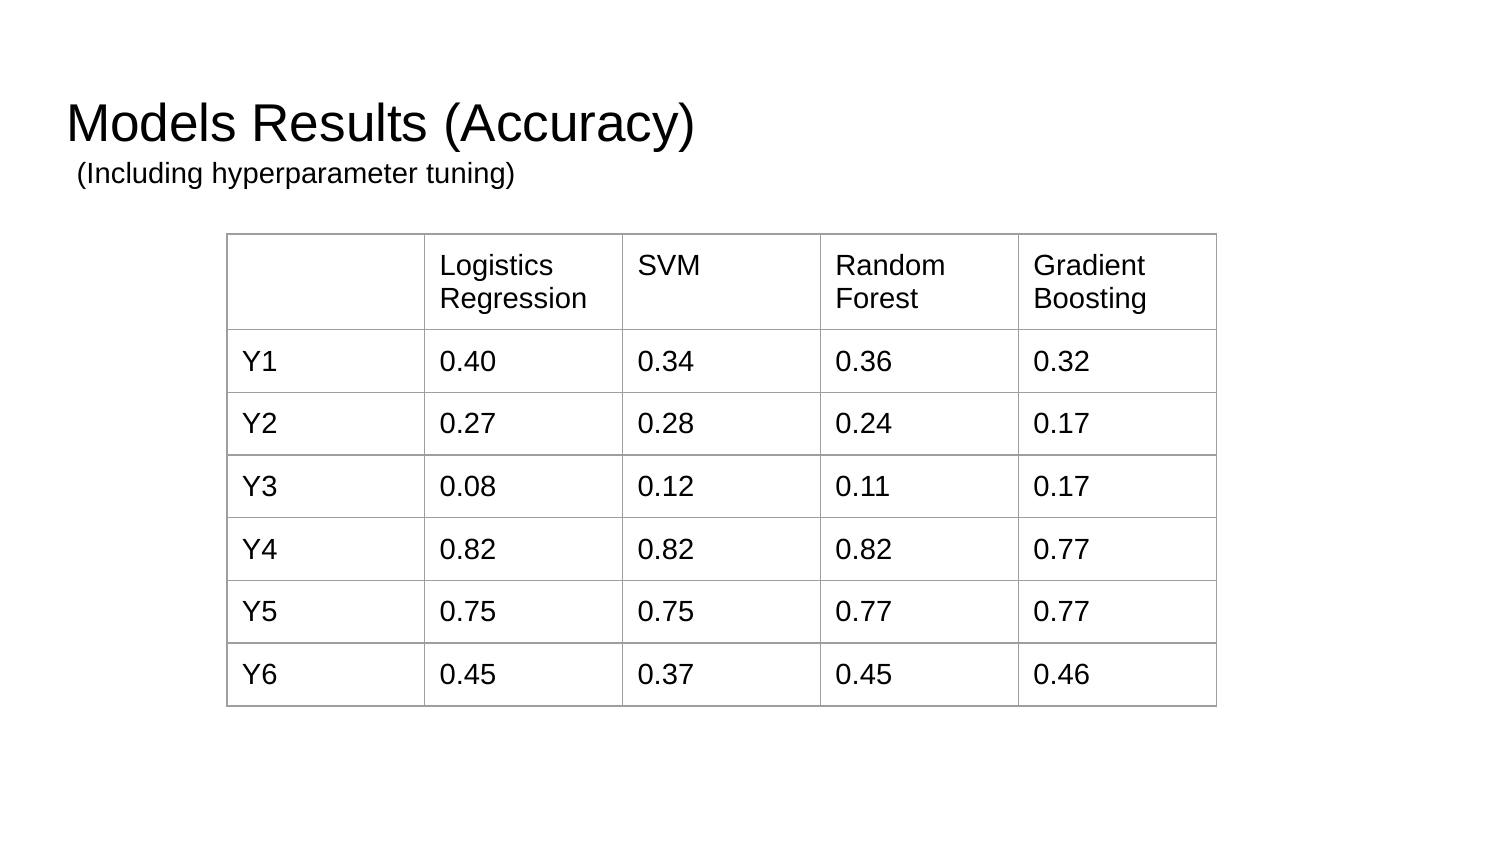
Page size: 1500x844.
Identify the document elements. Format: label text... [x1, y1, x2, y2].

table_cell 0.45 [821, 644, 1018, 705]
table_cell 0.46 [1019, 644, 1216, 705]
table_cell 0.28 [623, 393, 820, 454]
table_cell 0.82 [425, 518, 622, 580]
table_cell 0.82 [821, 518, 1018, 580]
table_cell 0.32 [1019, 330, 1216, 392]
table_cell Y1 [228, 330, 424, 392]
table_header Gradient Boosting [1019, 236, 1216, 329]
table_cell 0.36 [821, 330, 1018, 392]
table_header Logistics Regression [425, 236, 622, 329]
table_header SVM [623, 236, 820, 329]
table_cell 0.77 [1019, 518, 1216, 580]
title (Including hyperparameter tuning) [61, 141, 1460, 236]
table_cell Y3 [228, 456, 424, 517]
title Models Results (Accuracy) [51, 72, 1449, 167]
table_cell 0.82 [623, 518, 820, 580]
table_cell 0.17 [1019, 393, 1216, 454]
table_cell 0.77 [821, 581, 1018, 642]
table_cell Y2 [228, 393, 424, 454]
table_header Random Forest [821, 236, 1018, 329]
table_cell 0.34 [623, 330, 820, 392]
table_cell 0.37 [623, 644, 820, 705]
table_cell 0.75 [623, 581, 820, 642]
table_cell 0.08 [425, 456, 622, 517]
table_cell 0.45 [425, 644, 622, 705]
table_cell Y4 [228, 518, 424, 580]
table_cell 0.40 [425, 330, 622, 392]
table_cell 0.12 [623, 456, 820, 517]
table_cell 0.24 [821, 393, 1018, 454]
table_cell 0.11 [821, 456, 1018, 517]
table_cell Y5 [228, 581, 424, 642]
table_cell 0.17 [1019, 456, 1216, 517]
table_cell 0.27 [425, 393, 622, 454]
table_cell 0.77 [1019, 581, 1216, 642]
table_cell 0.75 [425, 581, 622, 642]
table_cell Y6 [228, 644, 424, 705]
table_header [228, 236, 424, 329]
